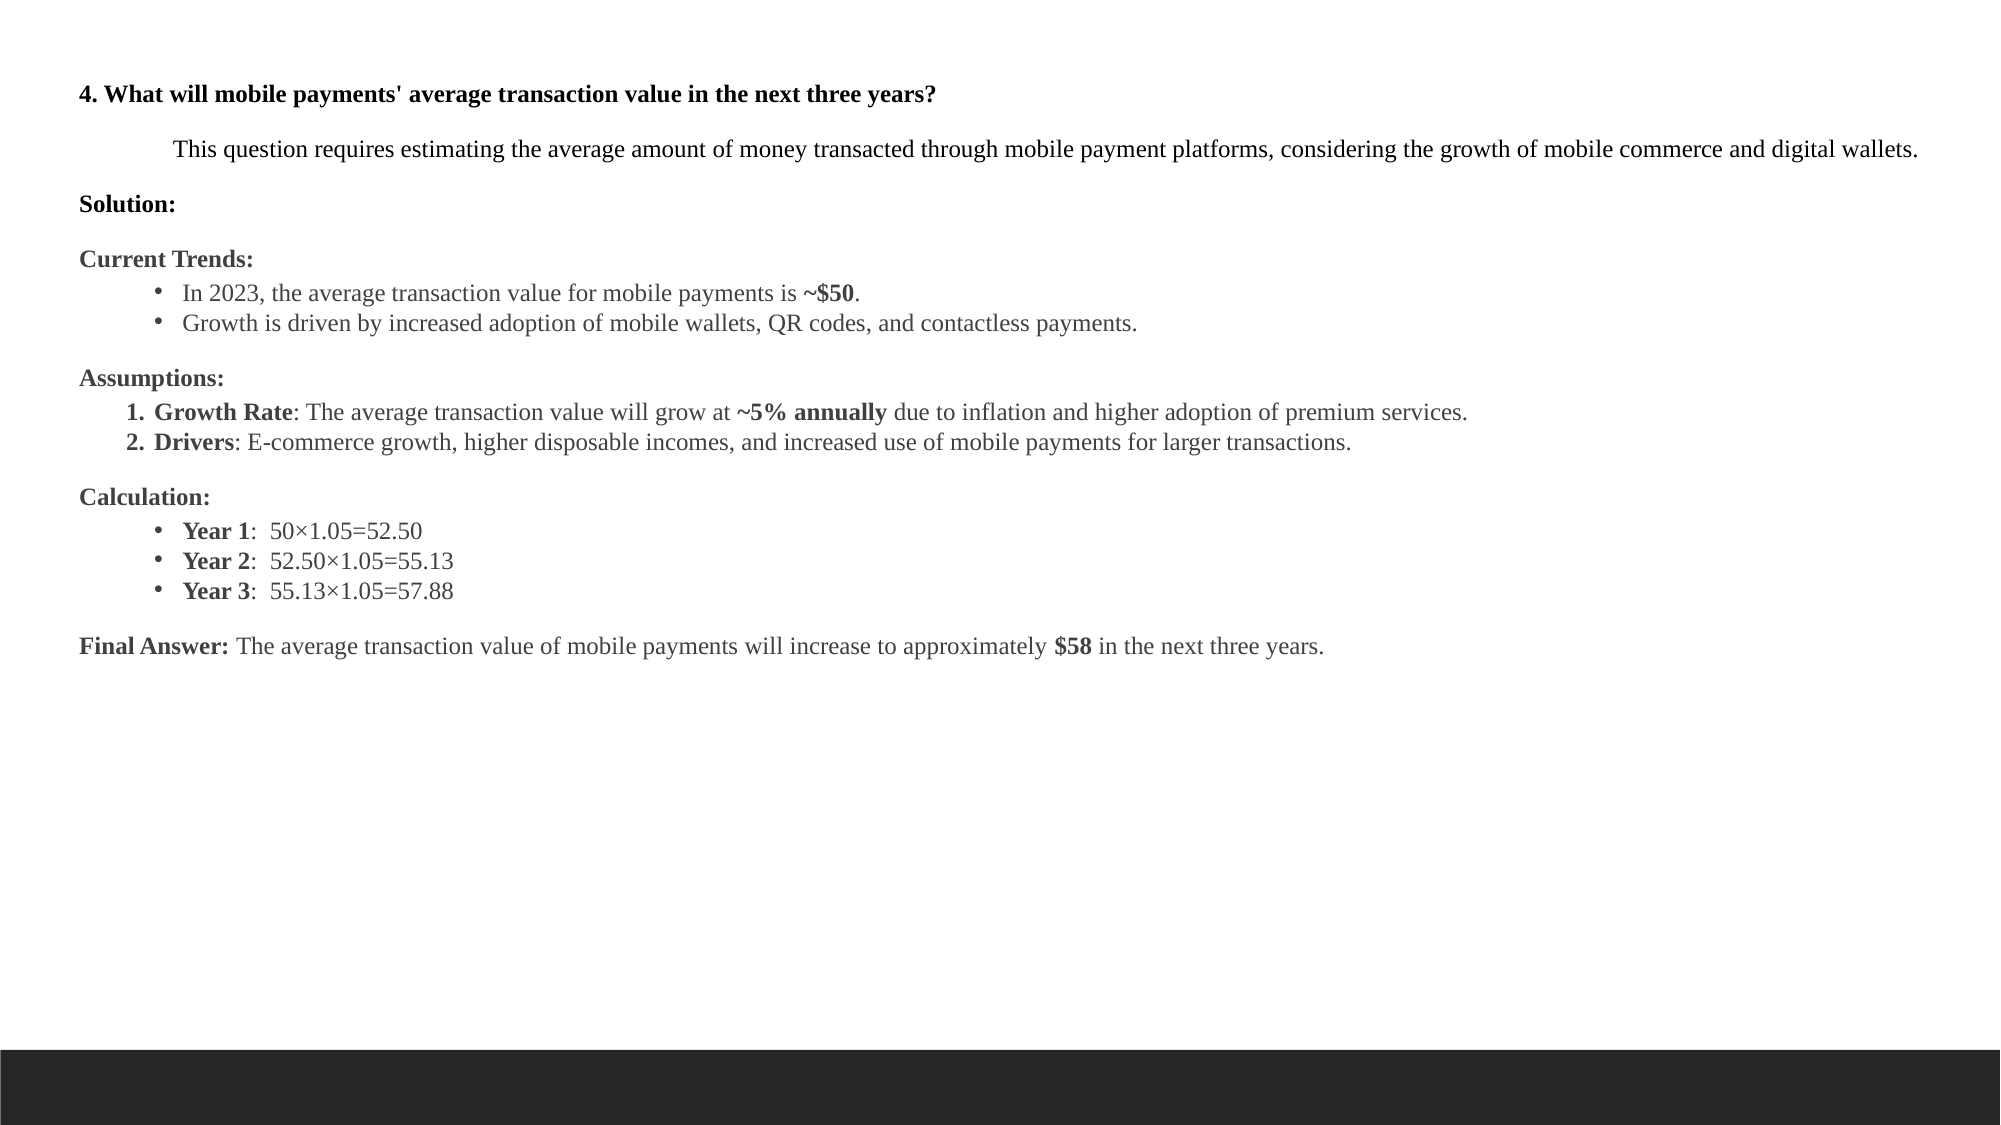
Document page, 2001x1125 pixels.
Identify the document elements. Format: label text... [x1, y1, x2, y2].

text_box 4. What will mobile payments' average transaction value in the next three years? This question requires estimating the average amount of money transacted through mobile payment platforms, considering the growth of mobile commerce and digital wallets. Solution: Current Trends: In 2023, the average transaction value for mobile payments is ~$50. Growth is driven by increased adoption of mobile wallets, QR codes, and contactless payments. Assumptions: Growth Rate: The average transaction value will grow at ~5% annually due to inflation and higher adoption of premium services. Drivers: E-commerce growth, higher disposable incomes, and increased use of mobile payments for larger transactions. Calculation: Year 1: 50×1.05=52.50 Year 2: 52.50×1.05=55.13 Year 3: 55.13×1.05=57.88 Final Answer: The average transaction value of mobile payments will increase to approximately $58 in the next three years. [64, 70, 1936, 731]
